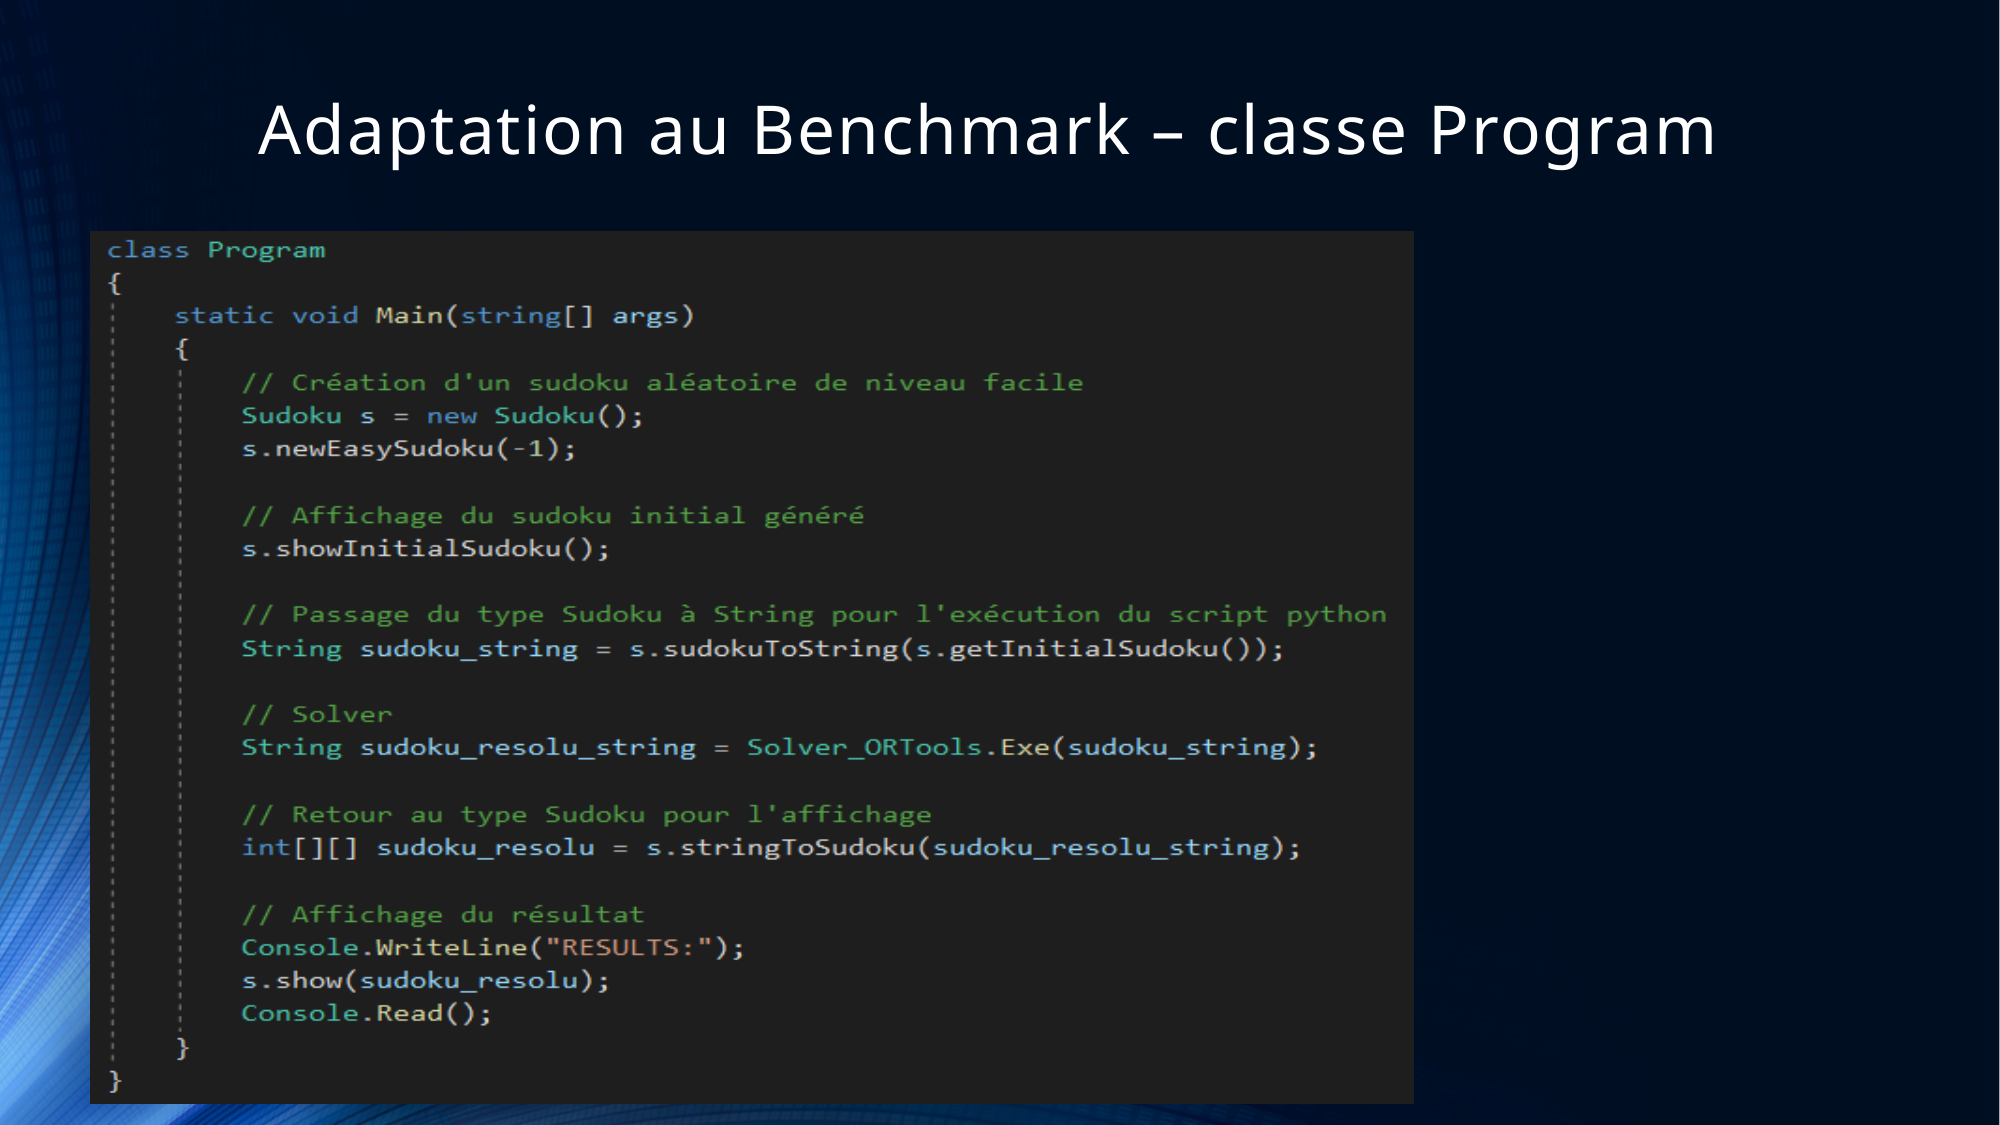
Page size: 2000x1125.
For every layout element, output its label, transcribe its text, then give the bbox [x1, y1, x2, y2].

title Adaptation au Benchmark – classe Program [243, 19, 1744, 177]
picture [0, 0, 2000, 1125]
